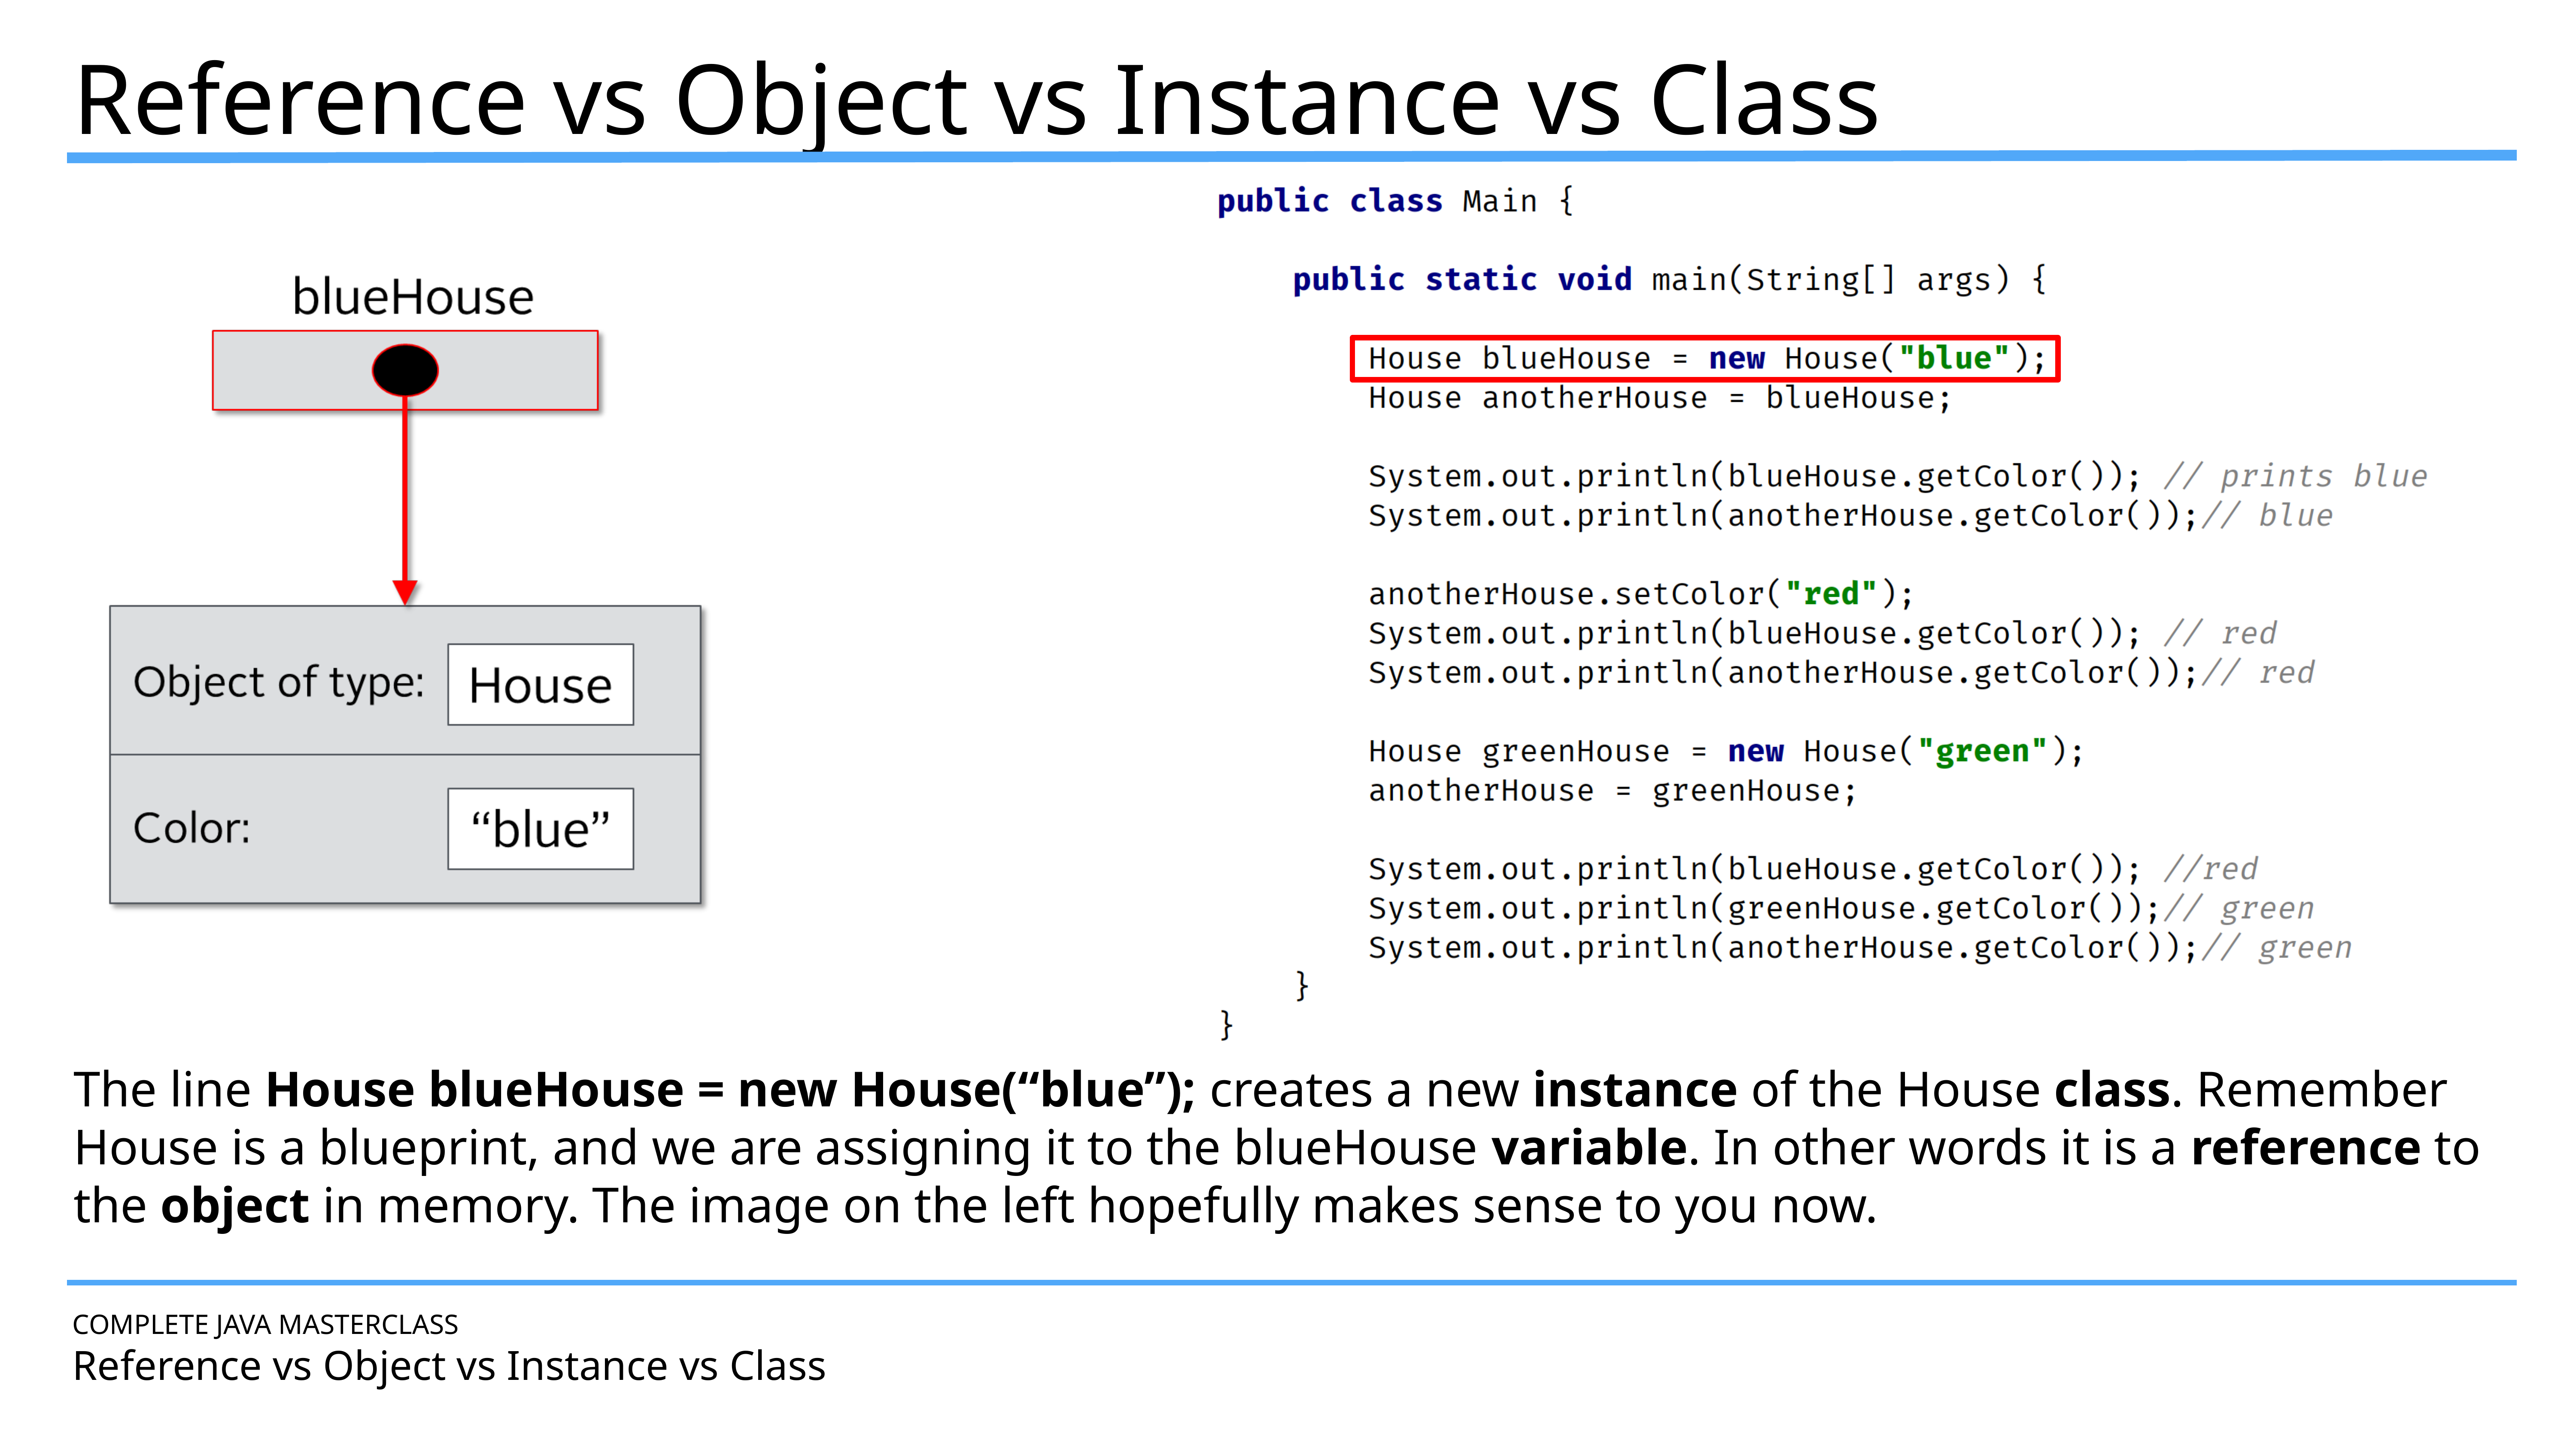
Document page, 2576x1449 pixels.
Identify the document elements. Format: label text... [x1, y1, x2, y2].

text_box COMPLETE JAVA MASTERCLASS Reference vs Object vs Instance vs Class [67, 1302, 1195, 1394]
picture [1214, 182, 2432, 1044]
text_box The line House blueHouse = new House(“blue”); creates a new instance of the House class. Remember House is a blueprint, and we are assigning it to the blueHouse variable. In other words it is a reference to the object in memory. The image on the left hopefully makes sense to you now. [67, 1055, 2517, 1271]
picture [103, 250, 713, 915]
text_box Reference vs Object vs Instance vs Class [67, 32, 1887, 159]
